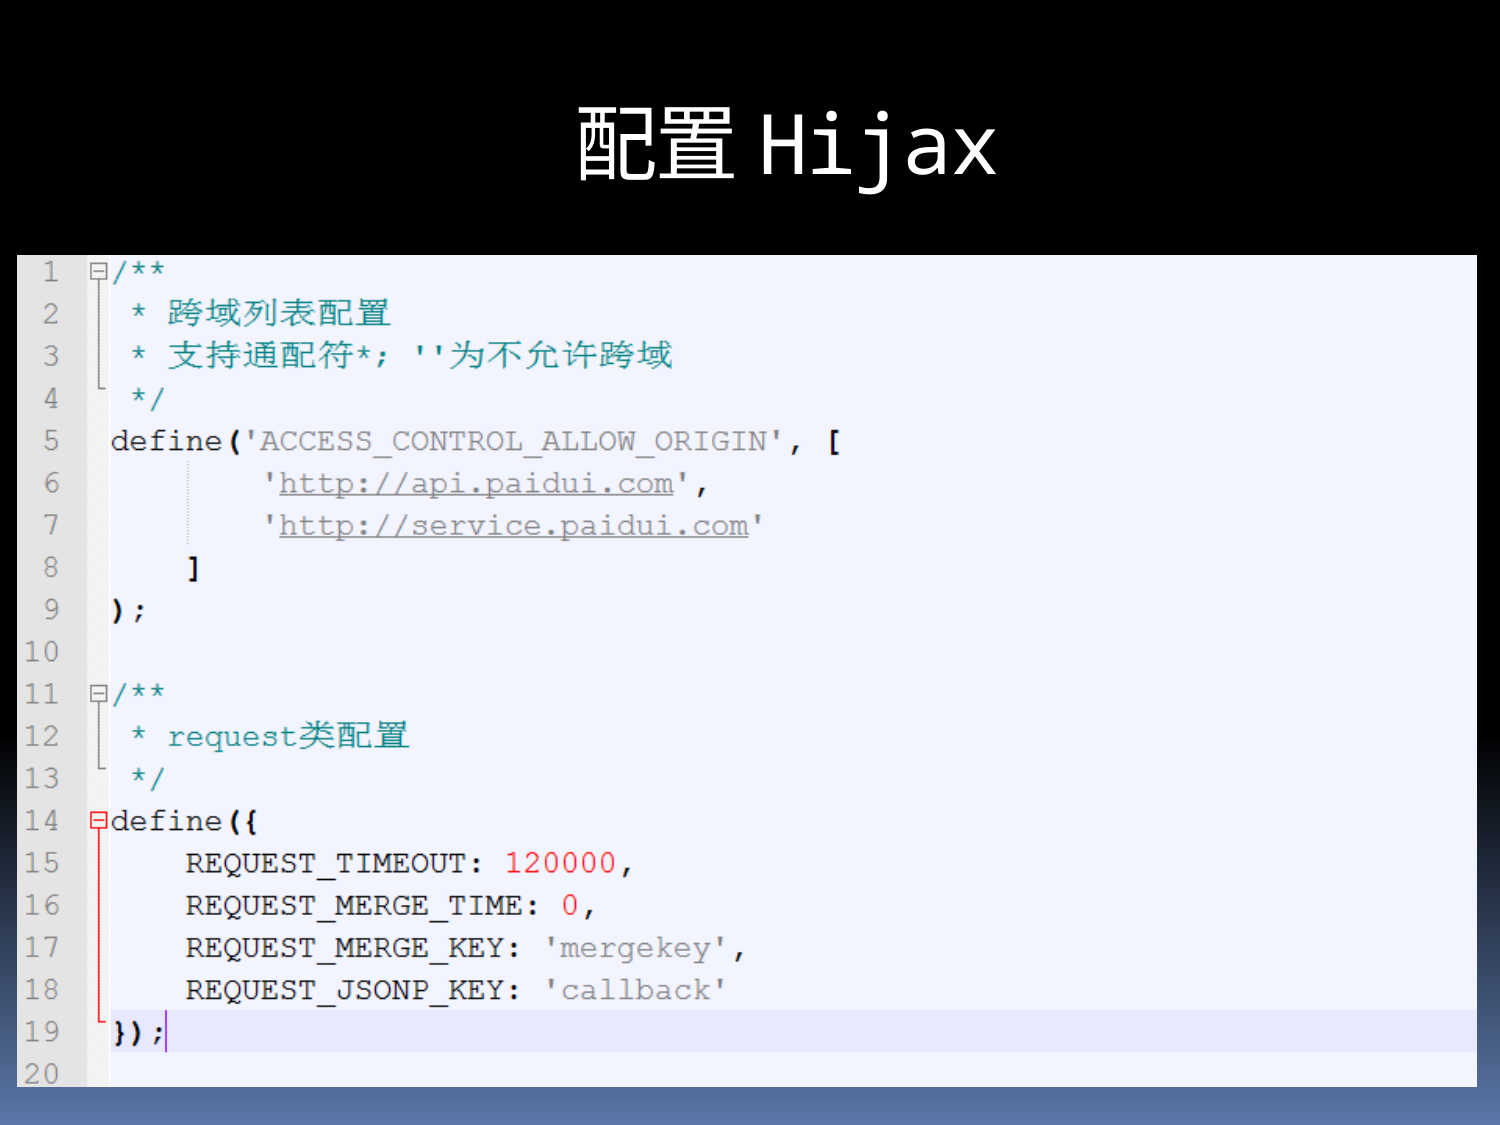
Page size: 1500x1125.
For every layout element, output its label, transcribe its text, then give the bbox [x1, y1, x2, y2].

title 配置Hijax [150, 83, 1425, 234]
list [17, 254, 1478, 1087]
